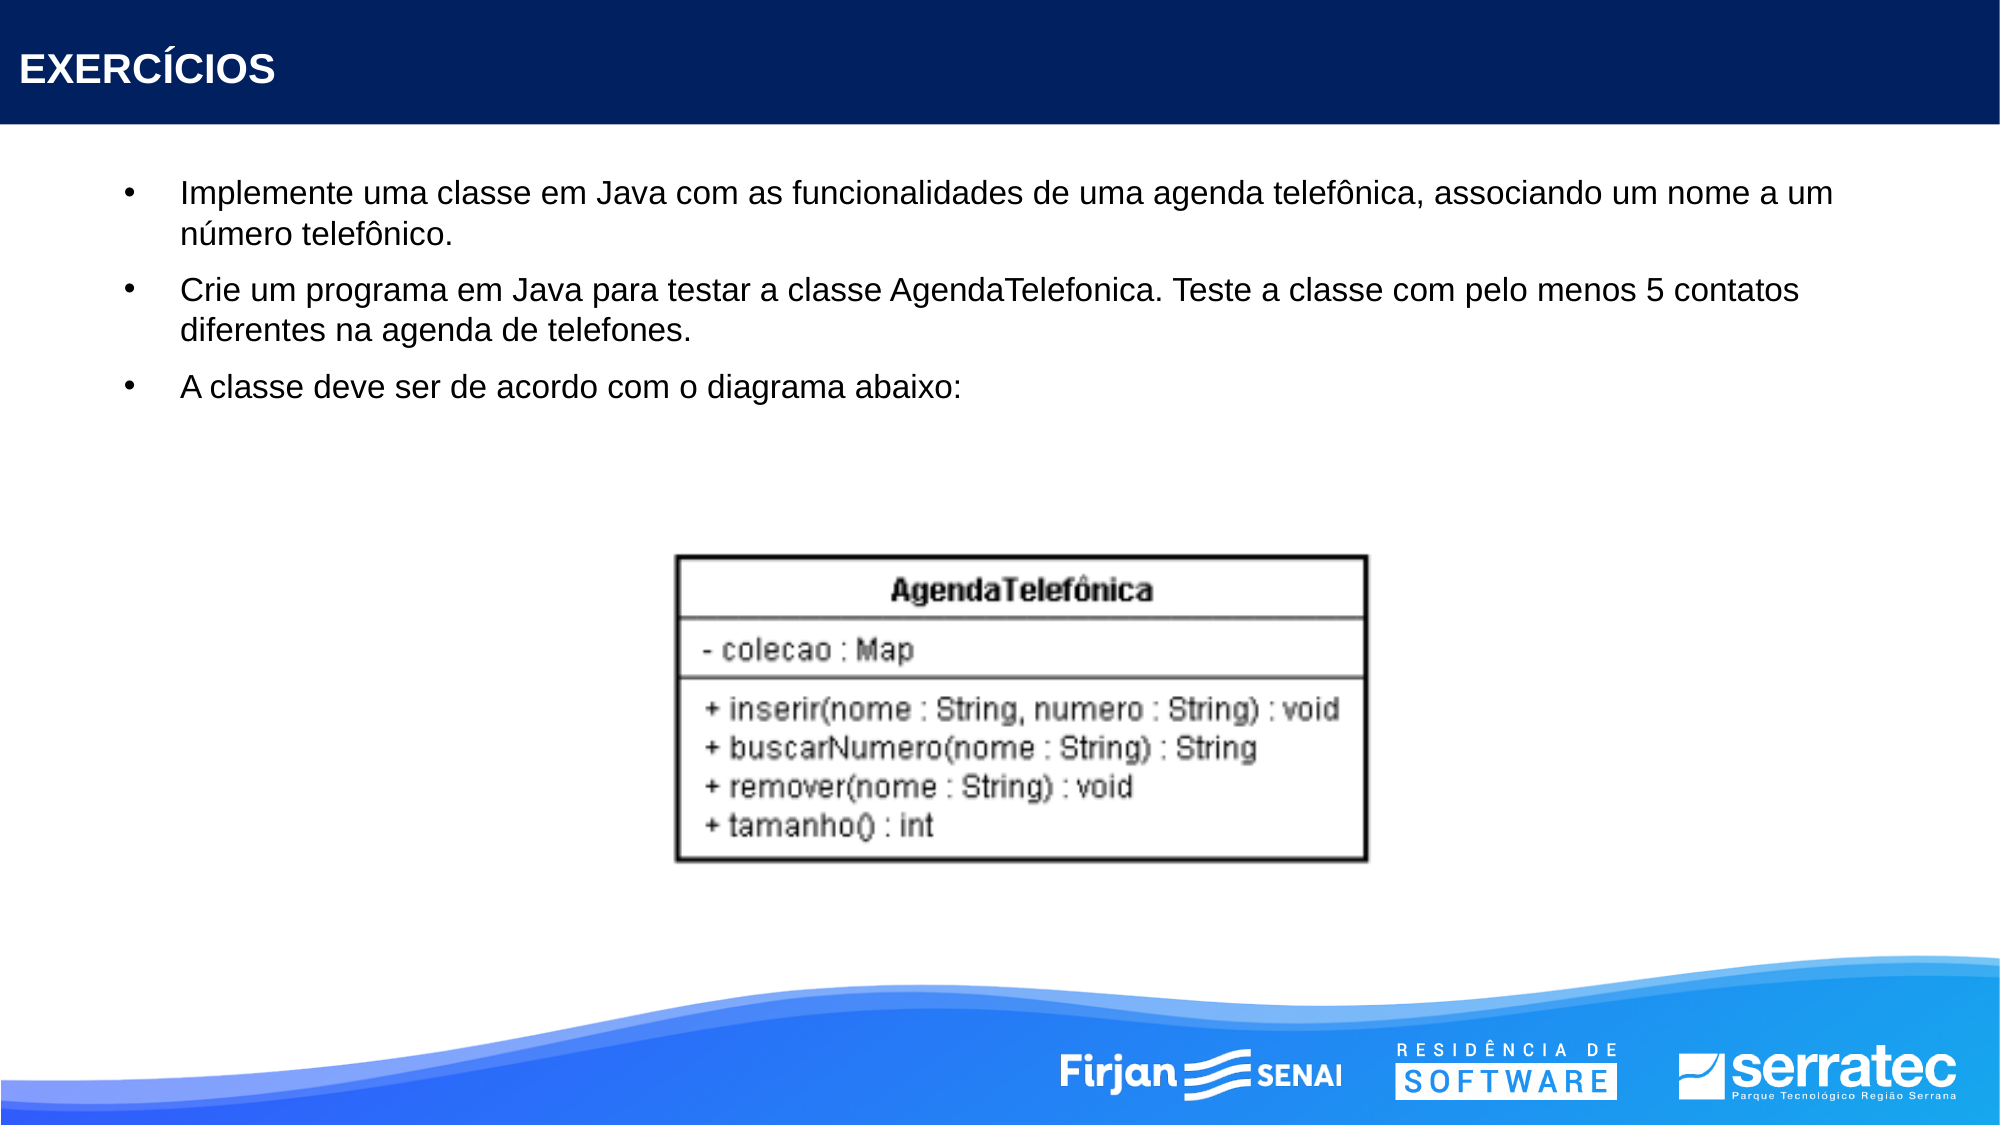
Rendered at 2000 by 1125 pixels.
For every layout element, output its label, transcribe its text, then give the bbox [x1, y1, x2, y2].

text_box EXERCÍCIOS [5, 35, 360, 100]
picture [1, 943, 2000, 1125]
list Implemente uma classe em Java com as funcionalidades de uma agenda telefônica, associando um nome a um número telefônico. Crie um programa em Java para testar a classe AgendaTelefonica. Teste a classe com pelo menos 5 contatos diferentes na agenda de telefones. A classe deve ser de acordo com o diagrama abaixo: [108, 163, 1909, 423]
picture [659, 538, 1387, 880]
